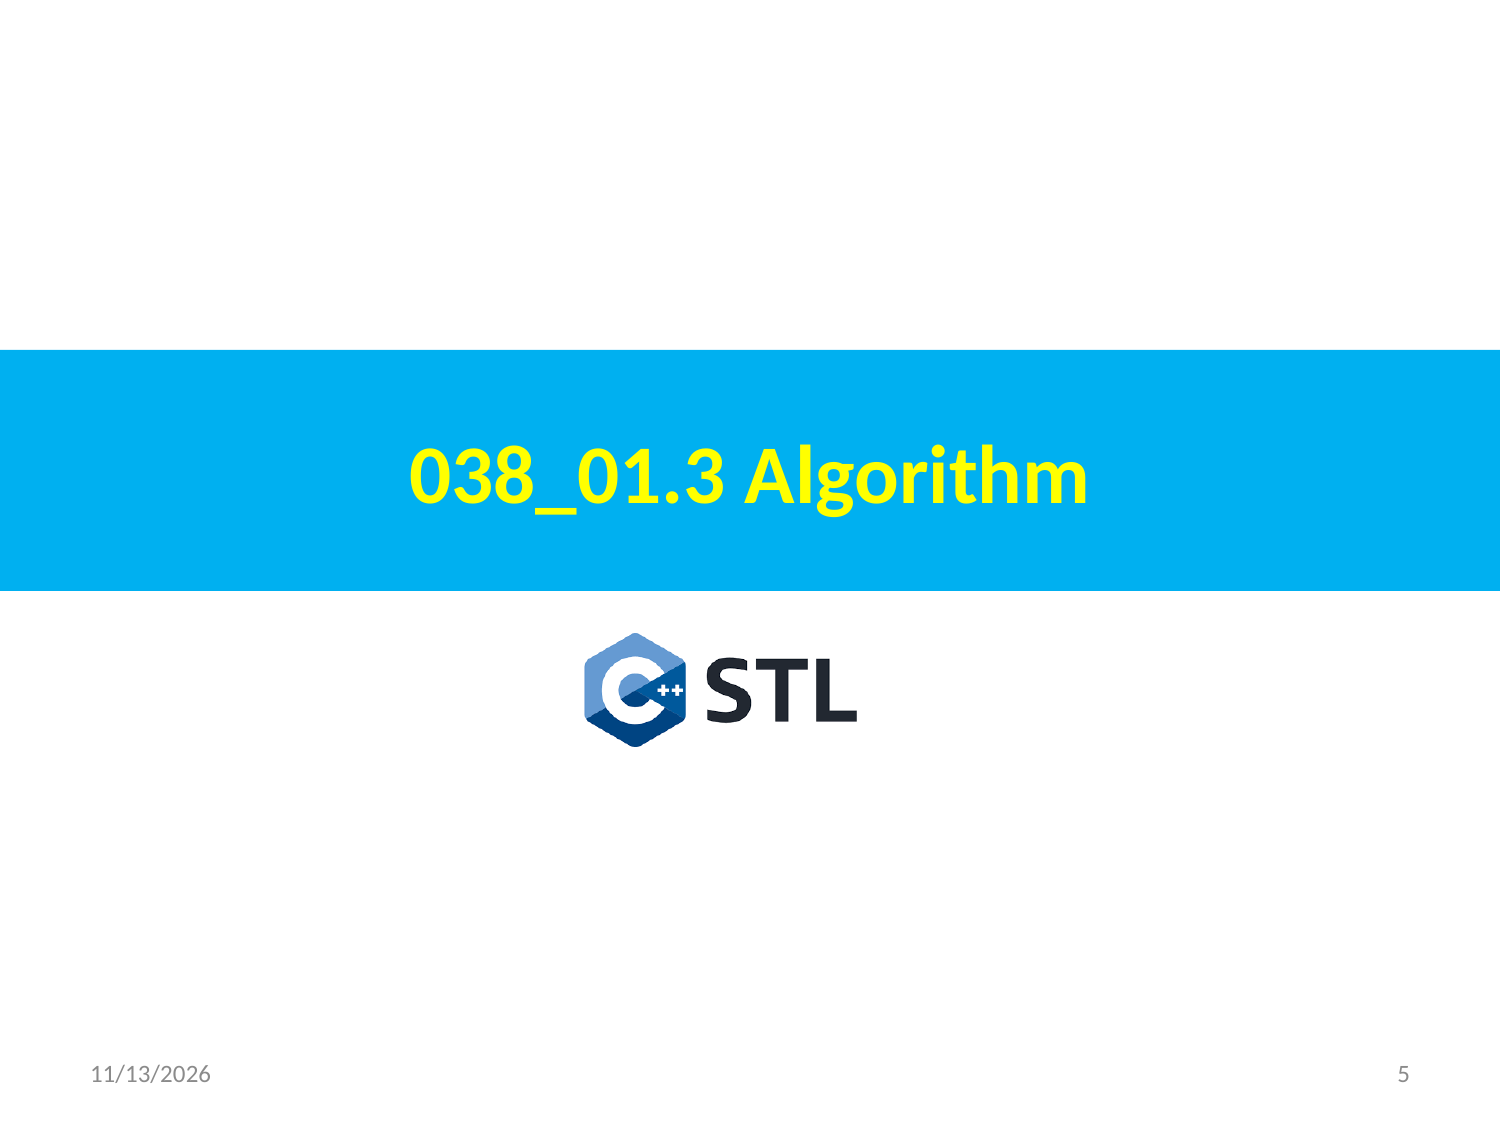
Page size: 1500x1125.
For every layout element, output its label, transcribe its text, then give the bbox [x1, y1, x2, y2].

picture [584, 633, 857, 747]
slide_number 5 [1074, 1042, 1425, 1103]
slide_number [75, 1042, 425, 1103]
title 038_01.3 Algorithm [0, 349, 1500, 591]
